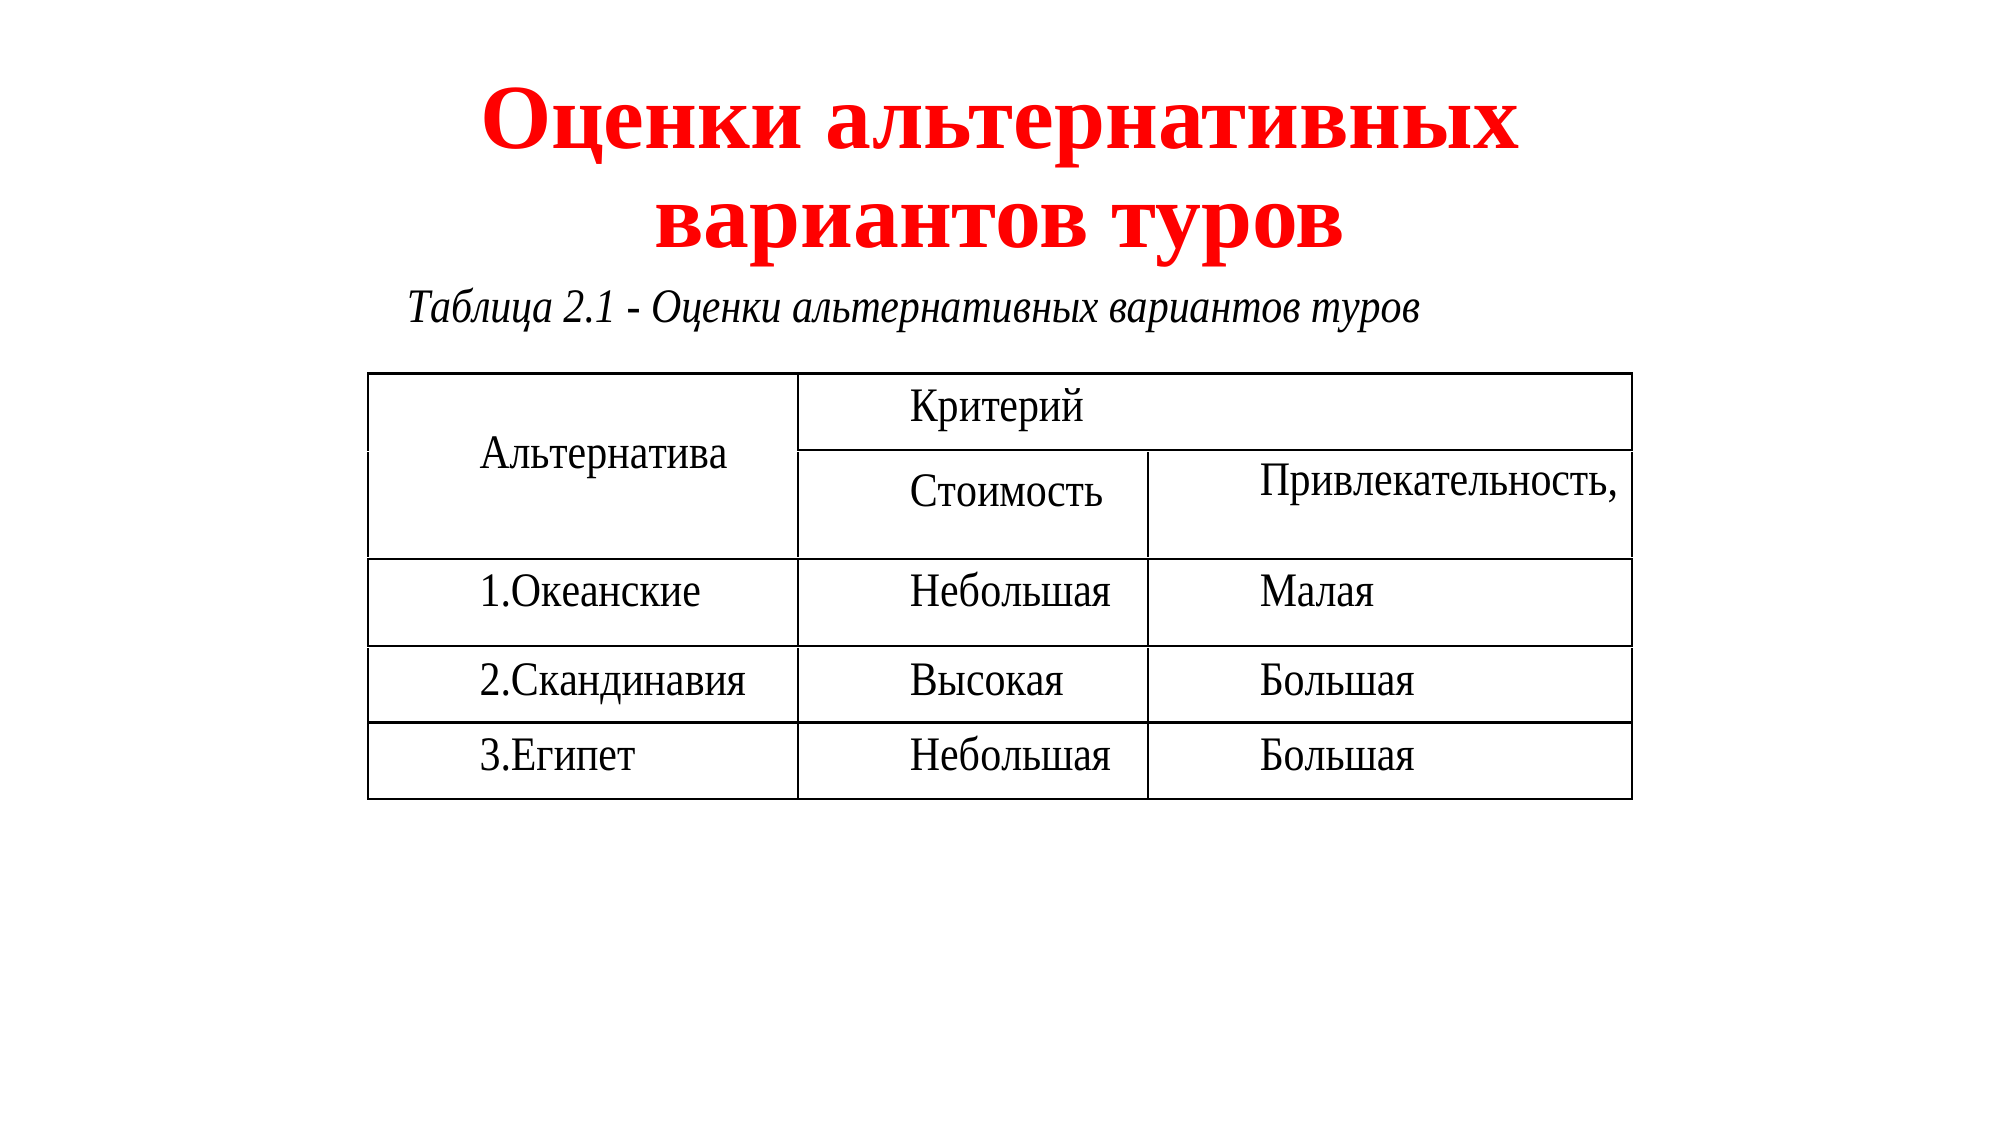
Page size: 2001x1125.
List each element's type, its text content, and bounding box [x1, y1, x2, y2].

title Оценки альтернативных вариантов туров [267, 59, 1733, 278]
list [301, 237, 1699, 888]
